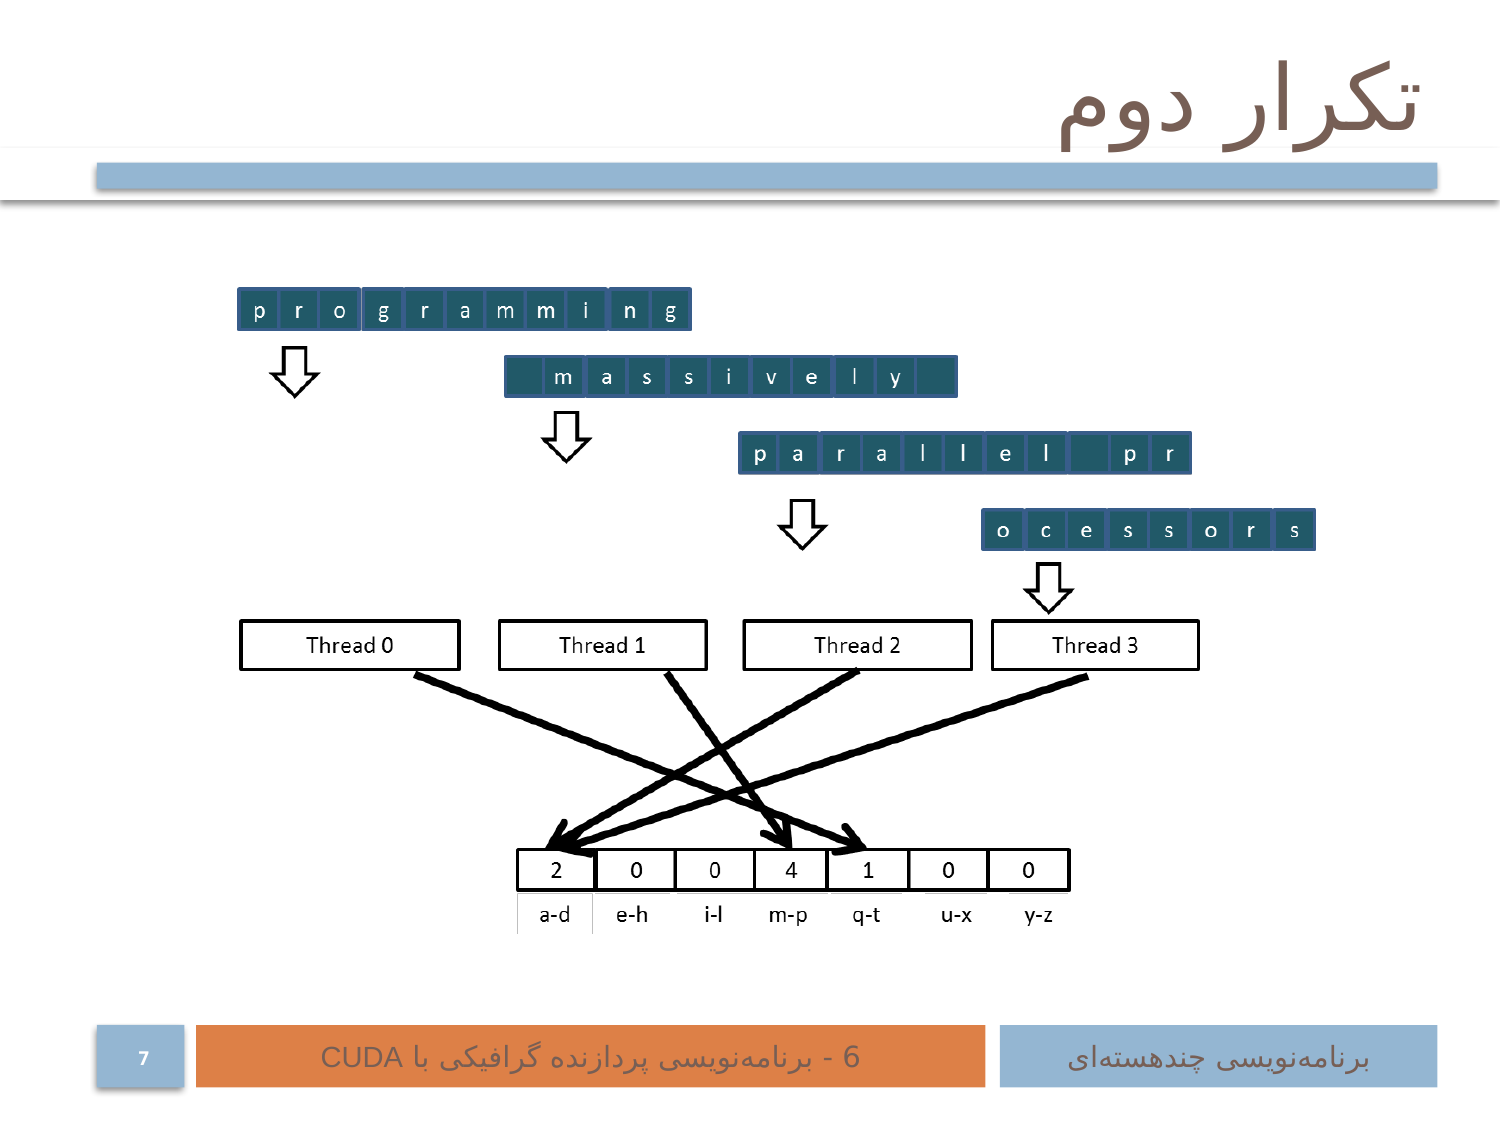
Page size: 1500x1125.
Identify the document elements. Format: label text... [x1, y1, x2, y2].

title تکرار دوم [100, 37, 1438, 150]
footer 6 - برنامه‌نویسی پردازنده گرافیکی با CUDA [196, 1025, 986, 1088]
slide_number 7 [99, 1038, 188, 1079]
picture [237, 287, 1317, 944]
slide_number برنامه‌نویسی چند‌هسته‌ای [999, 1025, 1438, 1088]
